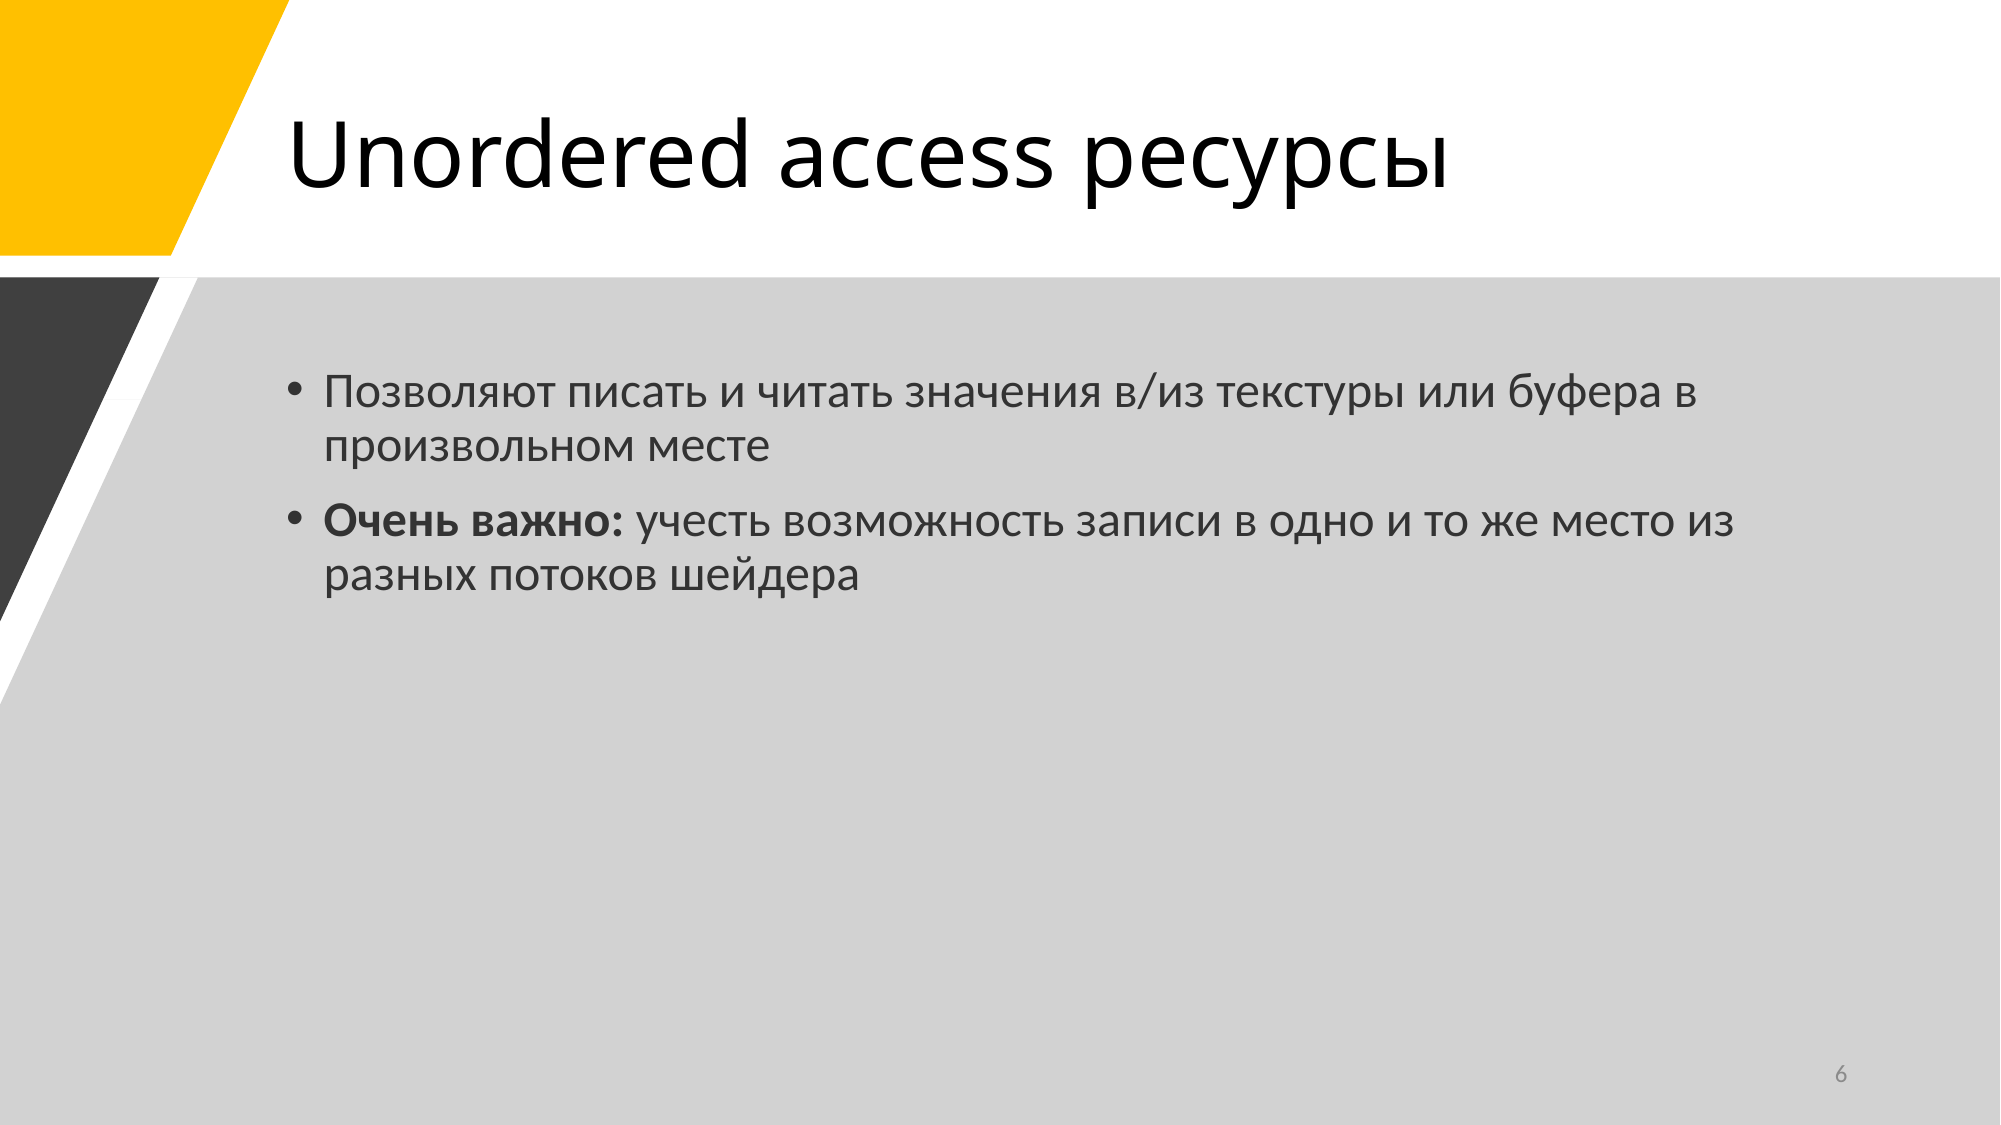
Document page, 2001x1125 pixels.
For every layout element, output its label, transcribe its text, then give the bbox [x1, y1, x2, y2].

text_box [0, 276, 162, 622]
text_box [0, 276, 2000, 1125]
title Unordered access ресурсы [271, 60, 1808, 255]
list Позволяют писать и читать значения в/из текстуры или буфера в произвольном месте Очень важно: учесть возможность записи в одно и то же место из разных потоков шейдера [271, 356, 1808, 1020]
slide_number 6 [1412, 1042, 1863, 1103]
text_box [0, 0, 291, 257]
